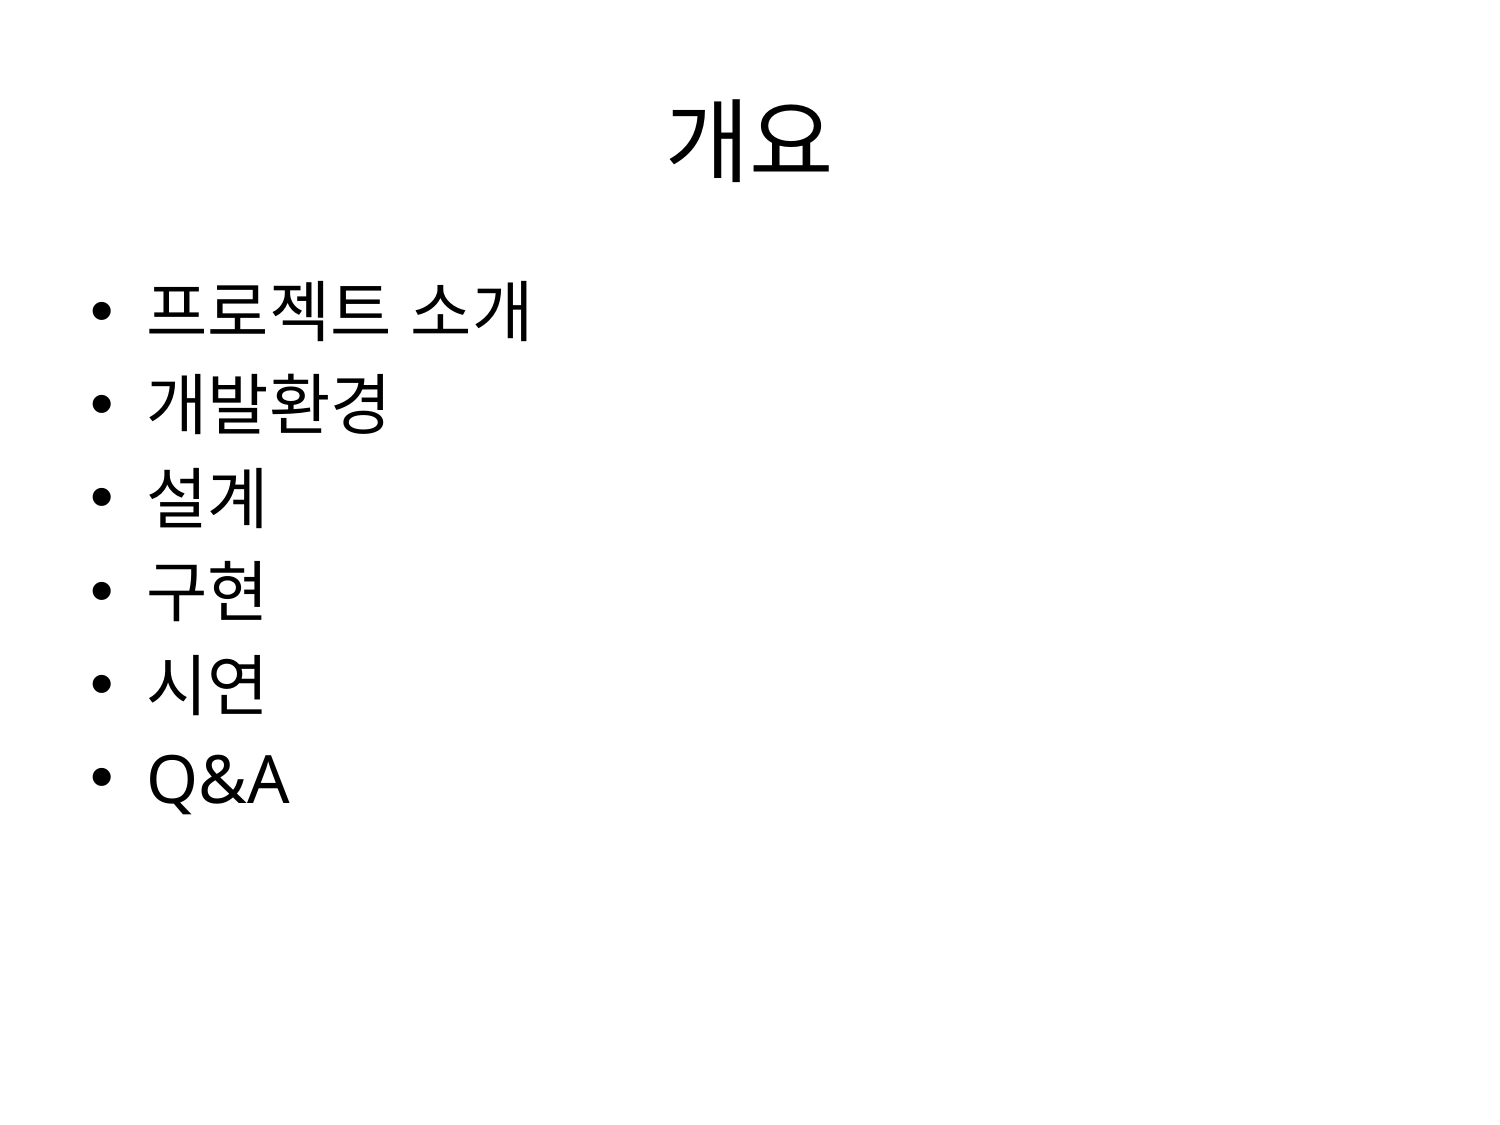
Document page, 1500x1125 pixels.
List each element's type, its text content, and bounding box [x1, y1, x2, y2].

list 프로젝트 소개 개발환경 설계 구현 시연 Q&A [75, 262, 1425, 1005]
title 개요 [75, 45, 1425, 233]
